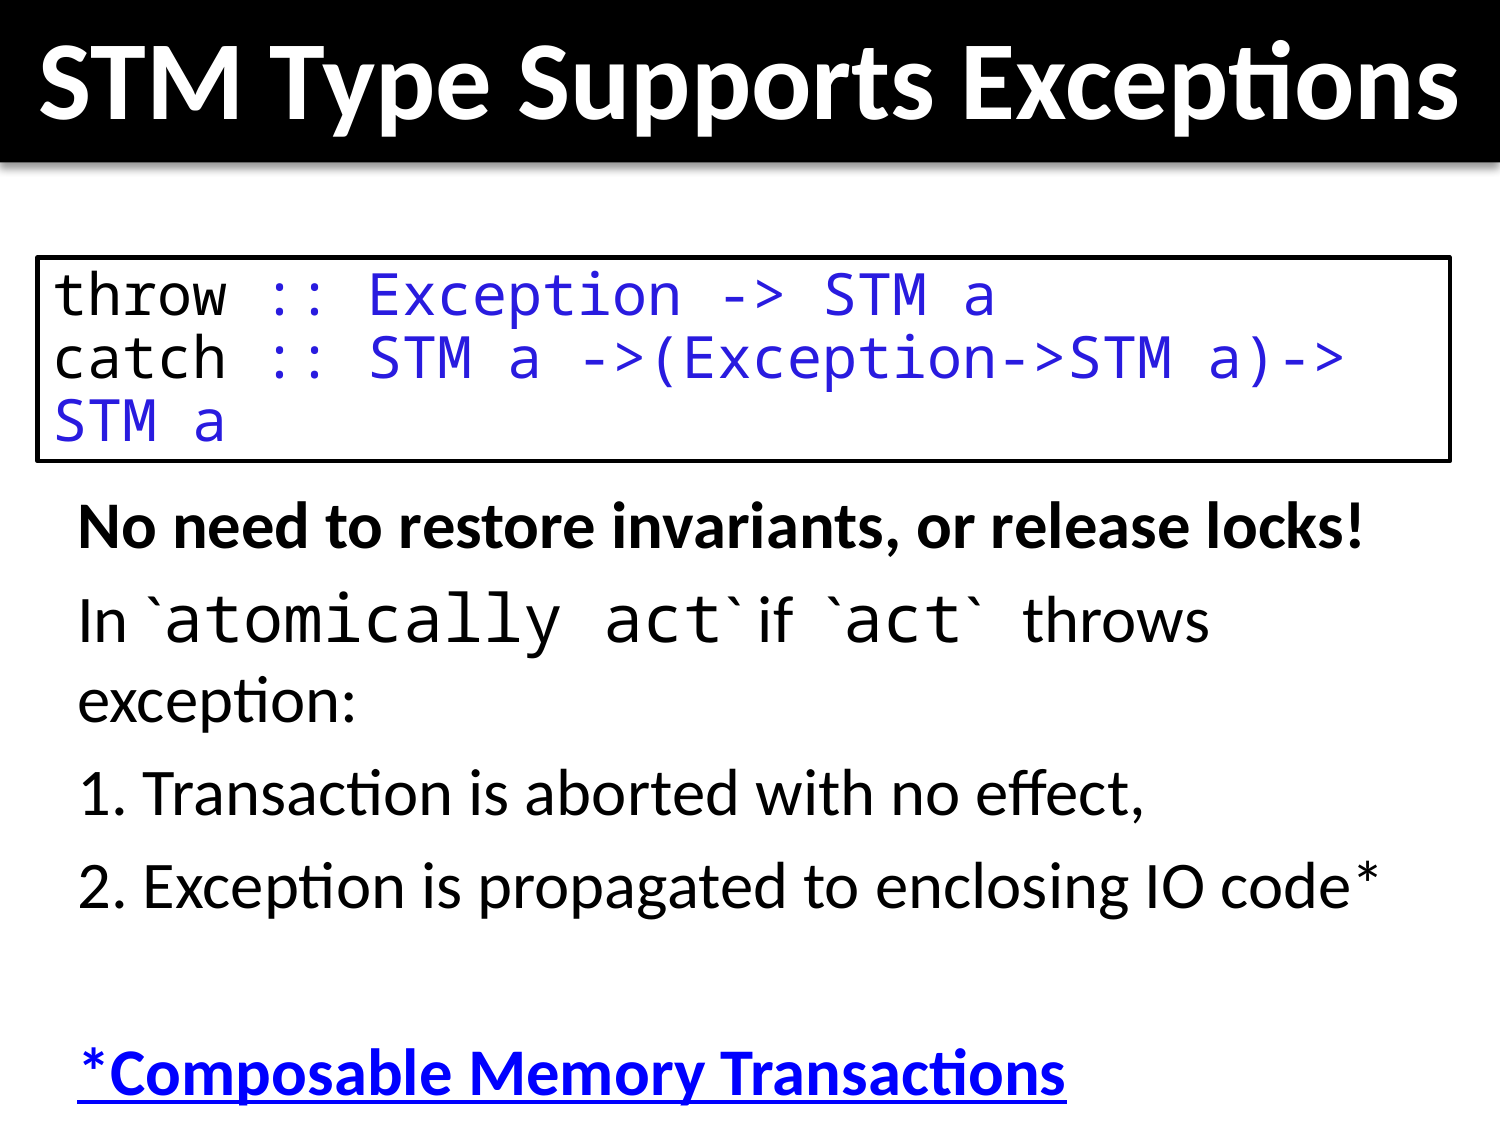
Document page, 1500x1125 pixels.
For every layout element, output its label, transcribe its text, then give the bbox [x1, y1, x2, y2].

list No need to restore invariants, or release locks! In `atomically act` if `act` throws exception: 1. Transaction is aborted with no effect, 2. Exception is propagated to enclosing IO code* *Composable Memory Transactions [62, 474, 1475, 1088]
text_box throw :: Exception -> STM a catch :: STM a ->(Exception->STM a)-> STM a [35, 255, 1452, 463]
title STM Type Supports Exceptions [0, 0, 1500, 150]
